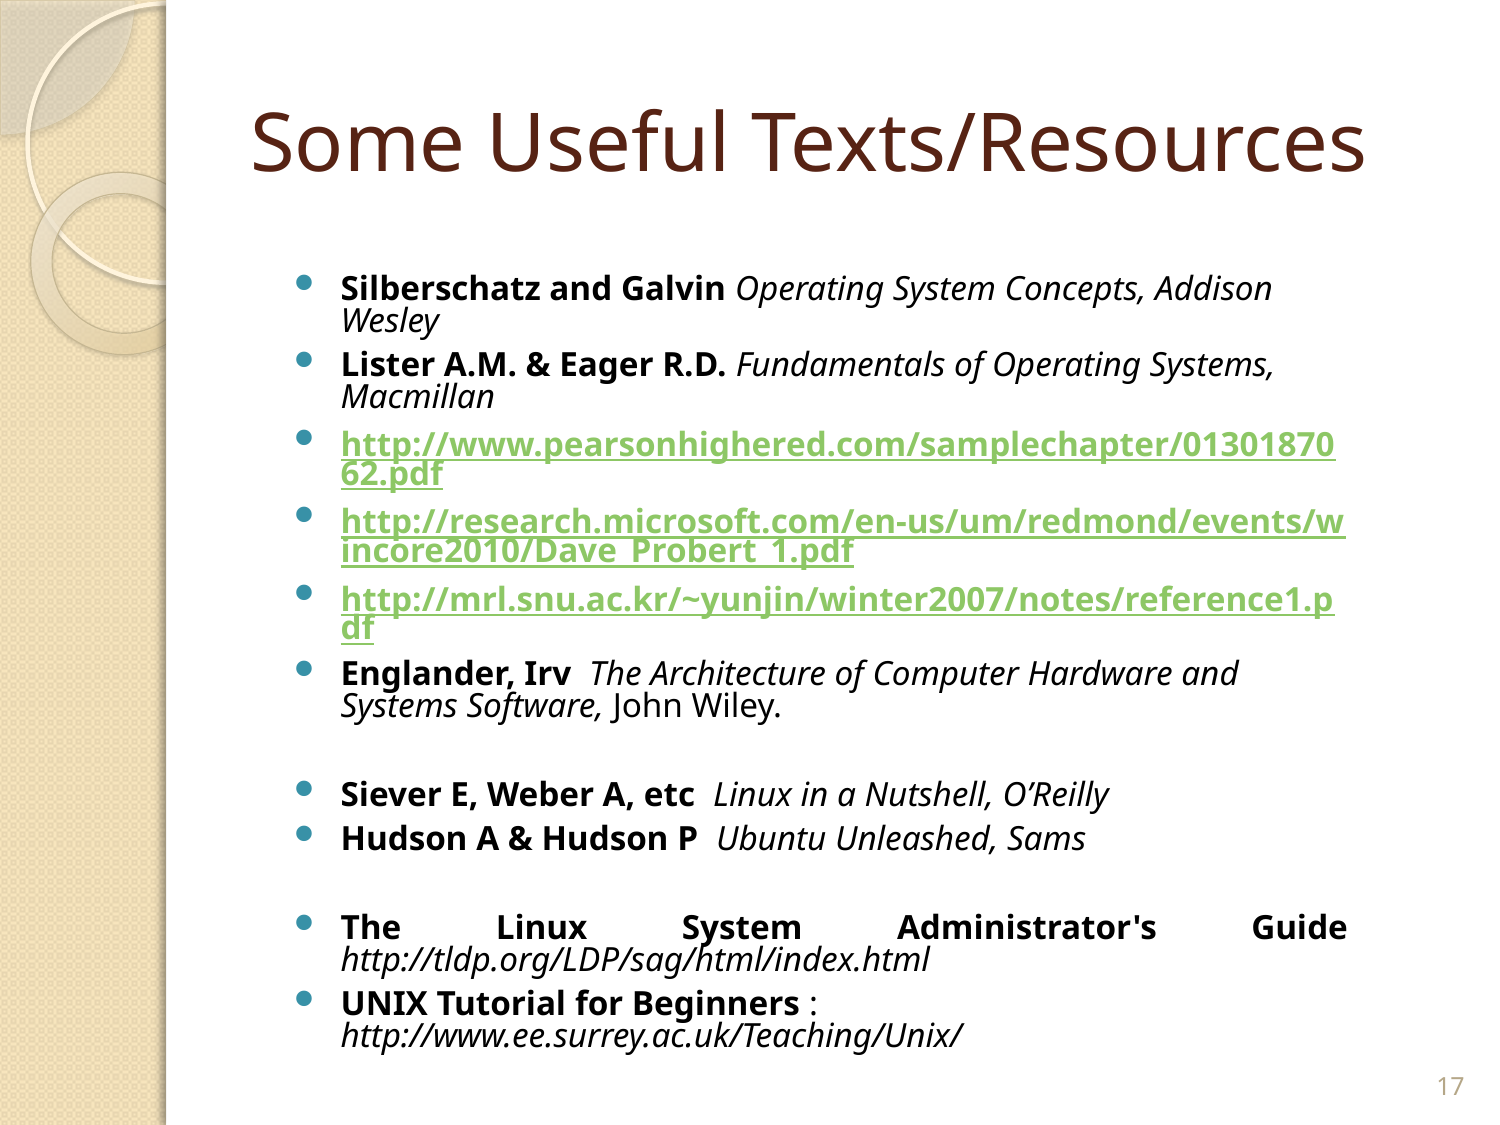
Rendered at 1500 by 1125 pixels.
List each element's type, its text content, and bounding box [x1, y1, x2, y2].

title Some Useful Texts/Resources [235, 45, 1466, 233]
slide_number 17 [1413, 1034, 1488, 1113]
list Silberschatz and Galvin Operating System Concepts, Addison Wesley Lister A.M. & Eager R.D. Fundamentals of Operating Systems, Macmillan http://www.pearsonhighered.com/samplechapter/0130187062.pdf http://research.microsoft.com/en-us/um/redmond/events/wincore2010/Dave_Probert_1.pdf http://mrl.snu.ac.kr/~yunjin/winter2007/notes/reference1.pdf Englander, Irv The Architecture of Computer Hardware and Systems Software, John Wiley. Siever E, Weber A, etc Linux in a Nutshell, O’Reilly Hudson A & Hudson P Ubuntu Unleashed, Sams The Linux System Administrator's Guide http://tldp.org/LDP/sag/html/index.html UNIX Tutorial for Beginners : http://www.ee.surrey.ac.uk/Teaching/Unix/ [265, 266, 1365, 1055]
